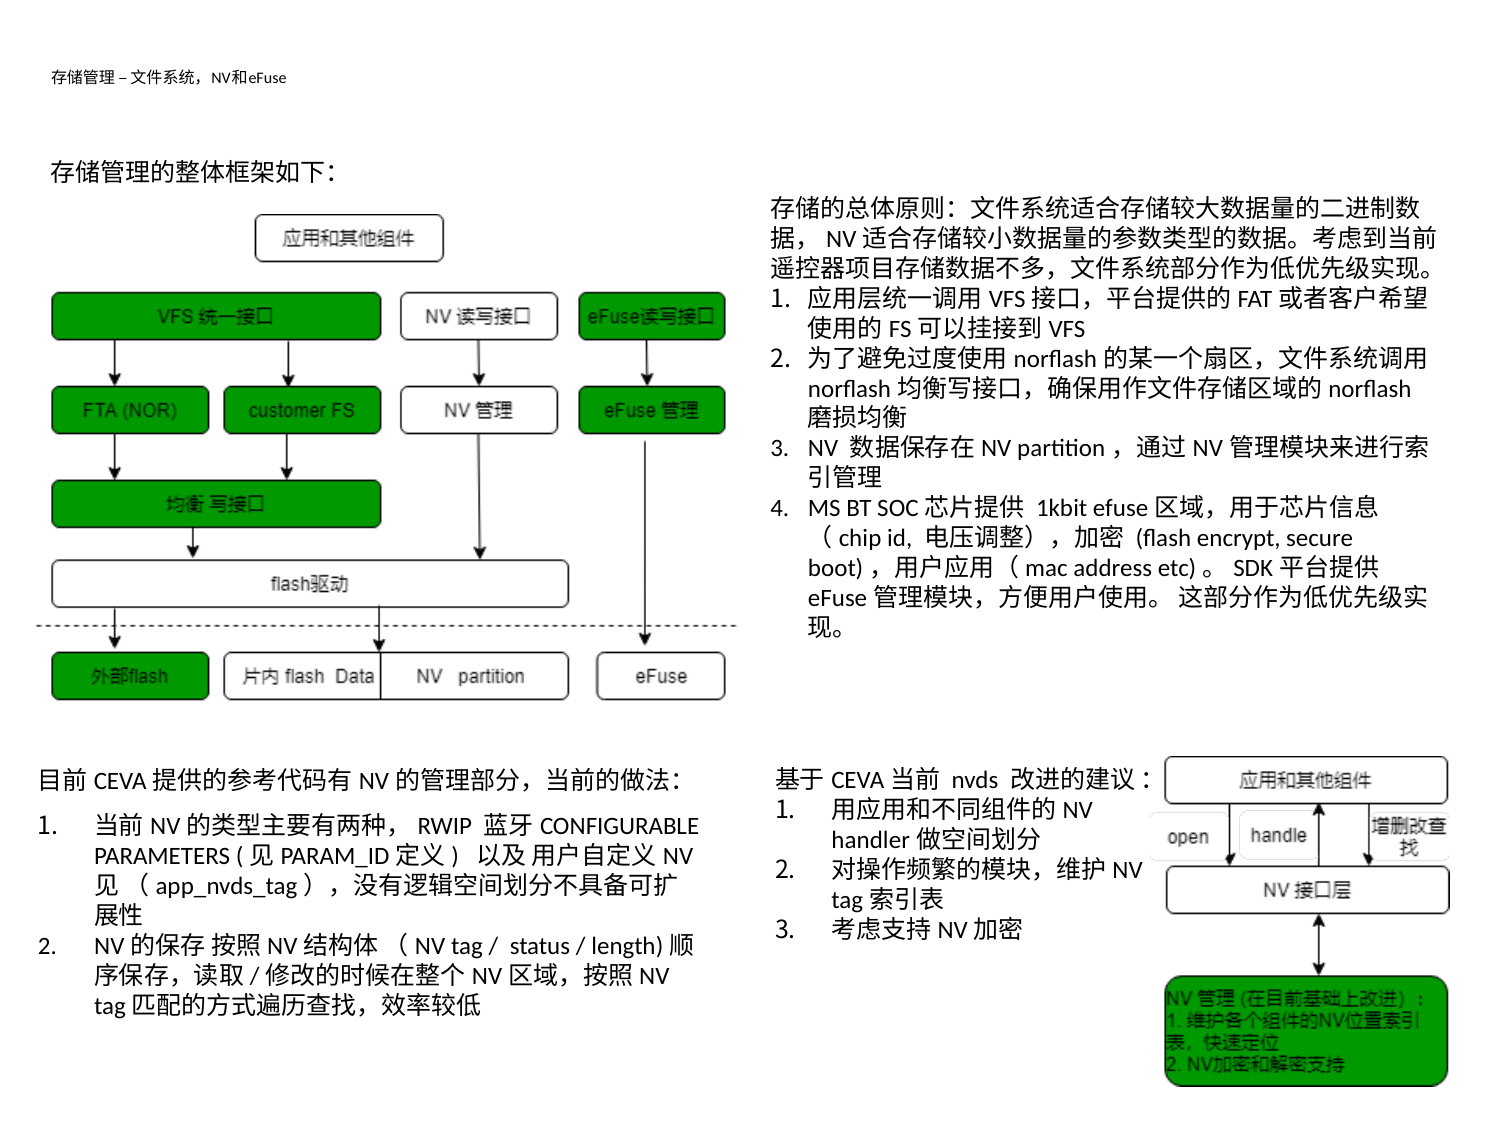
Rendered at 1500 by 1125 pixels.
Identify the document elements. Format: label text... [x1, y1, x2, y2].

text_box 基于CEVA当前 nvds 改进的建议 ： 用应用和不同组件的NV handler做空间划分 对操作频繁的模块，维护NV tag索引表 考虑支持NV加密 [760, 756, 1148, 952]
text_box 目前CEVA提供的参考代码有NV的管理部分，当前的做法： [23, 756, 691, 802]
picture [35, 213, 743, 702]
text_box 存储的总体原则：文件系统适合存储较大数据量的二进制数据，NV适合存储较小数据量的参数类型的数据。考虑到当前遥控器项目存储数据不多，文件系统部分作为低优先级实现。 应用层统一调用VFS接口，平台提供的FAT或者客户希望使用的FS可以挂接到VFS 为了避免过度使用norflash的某一个扇区，文件系统调用norflash均衡写接口，确保用作文件存储区域的norflash磨损均衡 NV 数据保存在NV partition，通过NV管理模块来进行索引管理 MS BT SOC芯片提供 1kbit efuse区域，用于芯片信息（chip id, 电压调整），加密 (flash encrypt, secure boot)，用户应用（mac address etc)。SDK平台提供eFuse管理模块，方便用户使用。 这部分作为低优先级实现。 [755, 185, 1458, 694]
text_box 当前NV的类型主要有两种，RWIP 蓝牙CONFIGURABLE PARAMETERS (见PARAM_ID定义) 以及 用户自定义NV 见 （app_nvds_tag），没有逻辑空间划分不具备可扩展性 NV的保存 按照NV结构体 （NV tag / status / length)顺序保存，读取/修改的时候在整个NV区域，按照NV tag匹配的方式遍历查找，效率较低 [23, 802, 715, 1027]
text_box 存储管理的整体框架如下： [35, 149, 993, 194]
title 存储管理 – 文件系统，NV和eFuse [36, 40, 1311, 123]
picture [1149, 756, 1450, 1087]
